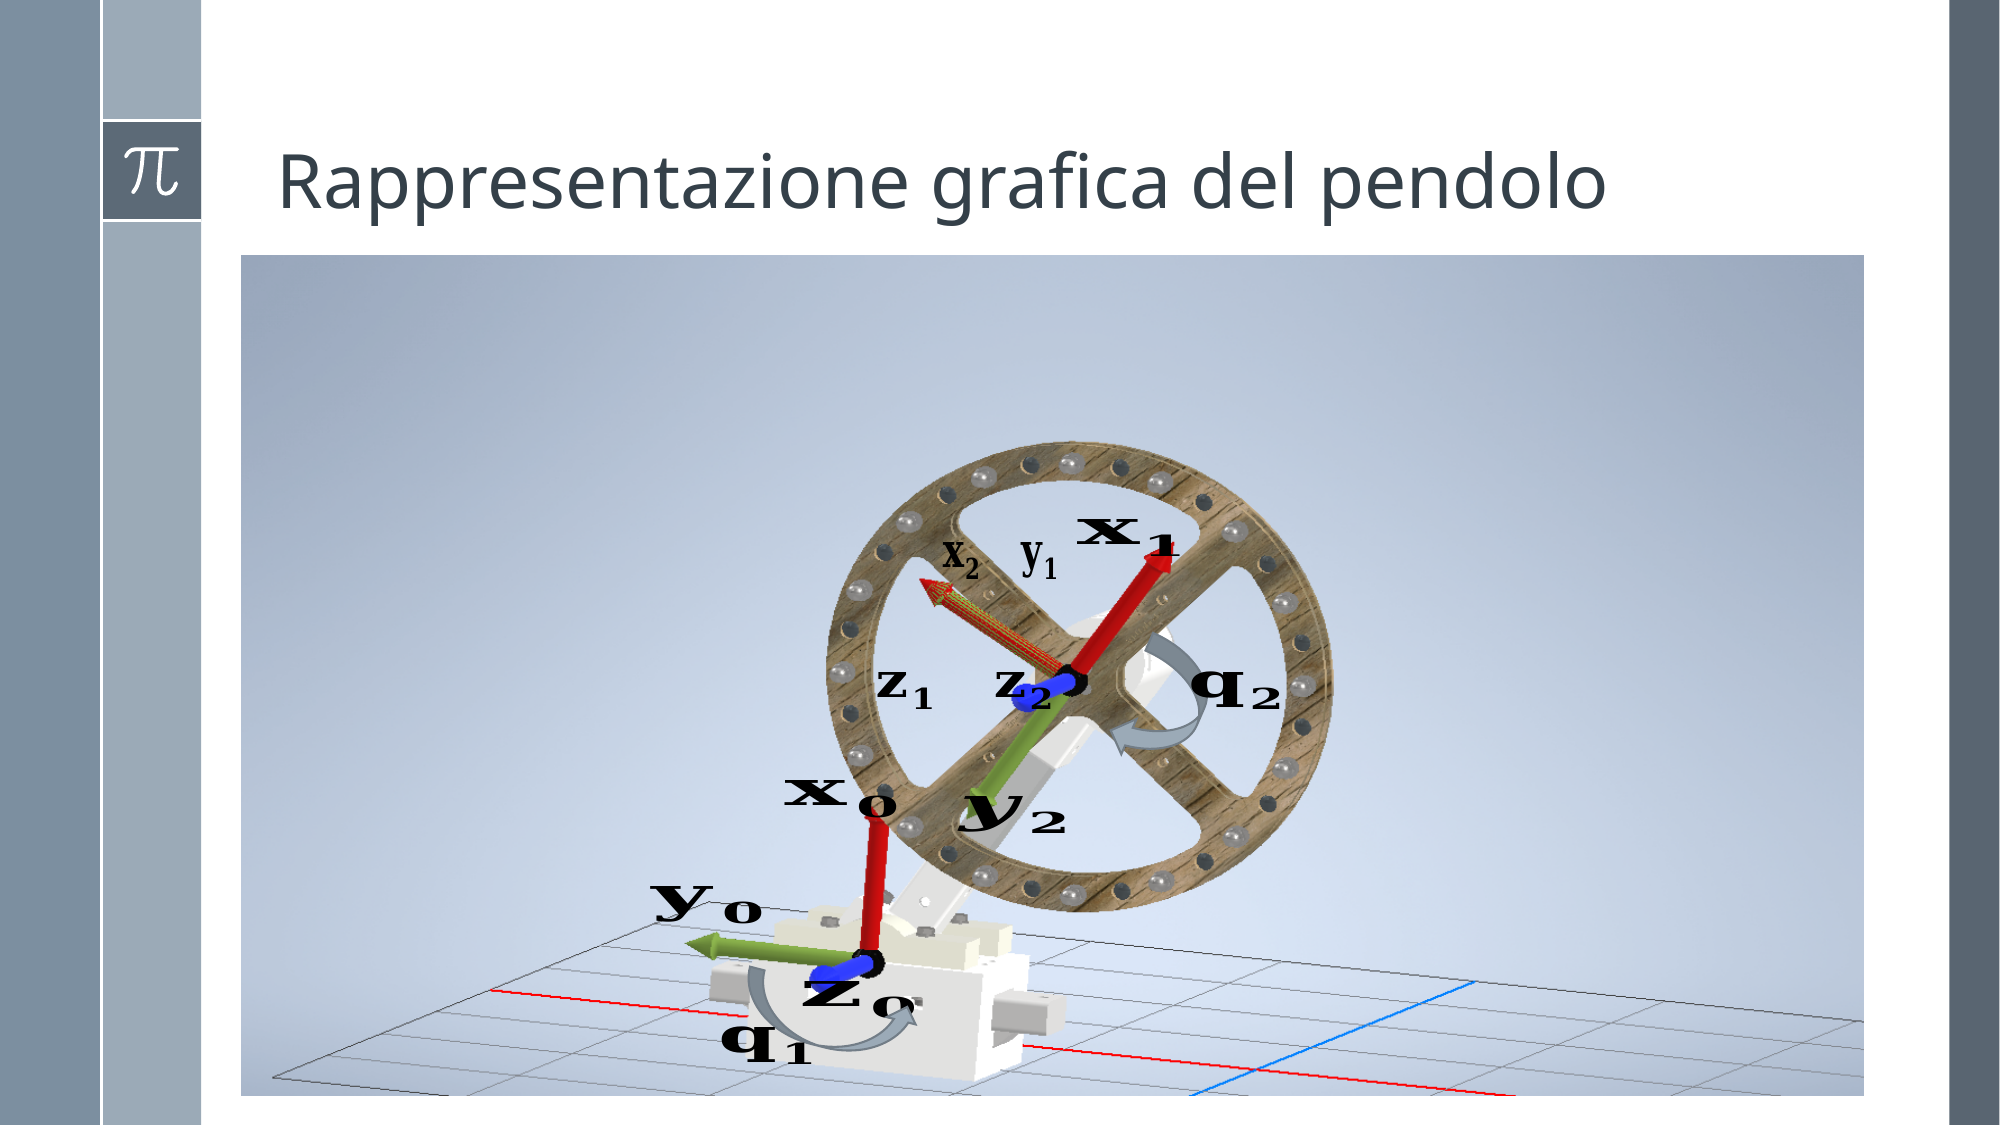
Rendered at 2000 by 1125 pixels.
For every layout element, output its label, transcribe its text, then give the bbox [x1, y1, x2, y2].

picture [241, 255, 1864, 1096]
title Rappresentazione grafica del pendolo [261, 29, 1867, 233]
